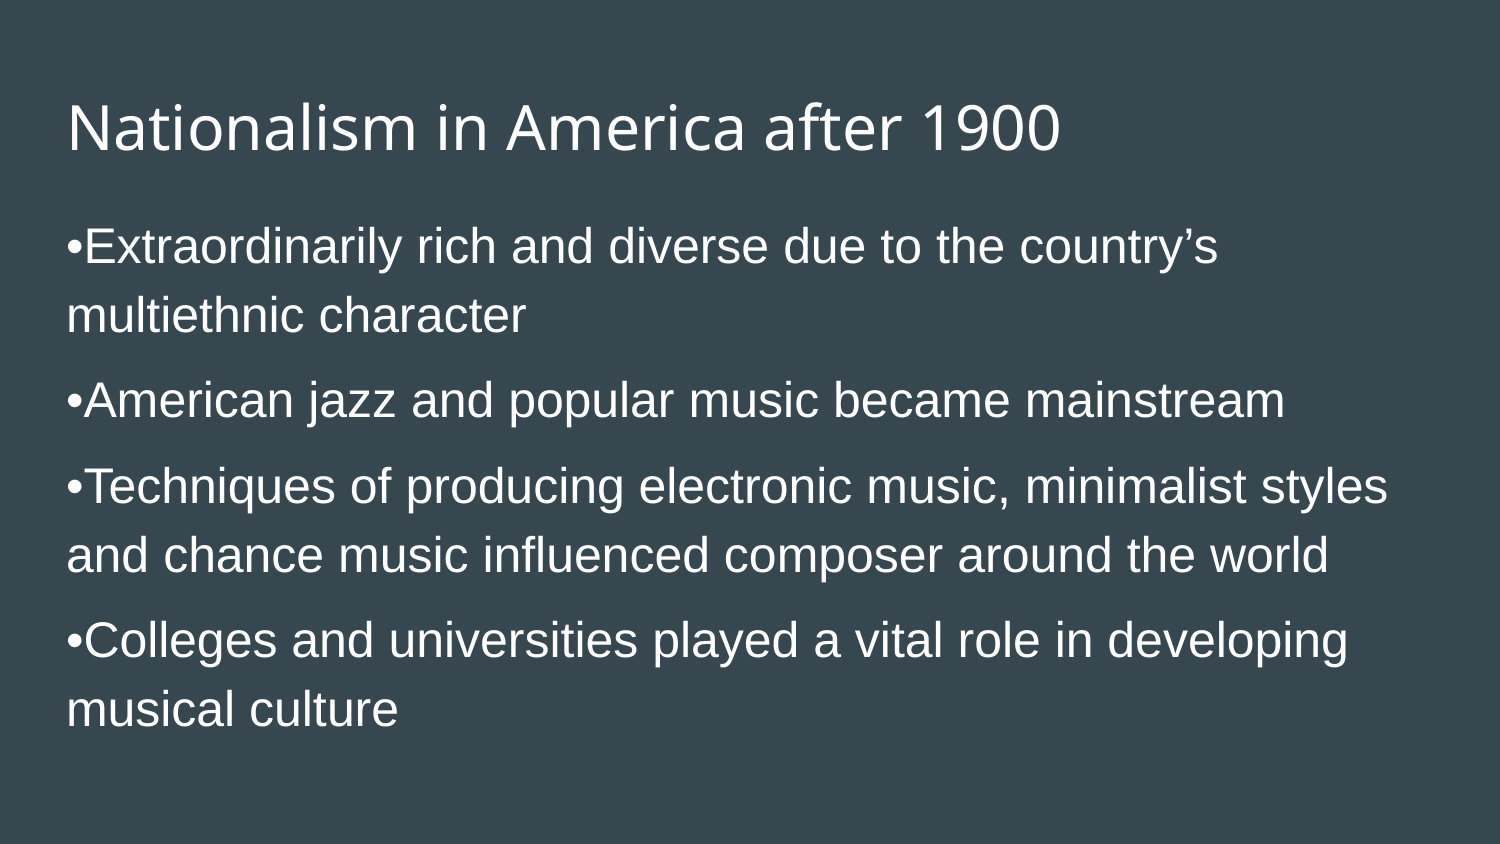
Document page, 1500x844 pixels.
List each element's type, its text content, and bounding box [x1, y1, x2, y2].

list •Extraordinarily rich and diverse due to the country’s multiethnic character •American jazz and popular music became mainstream •Techniques of producing electronic music, minimalist styles and chance music influenced composer around the world •Colleges and universities played a vital role in developing musical culture [51, 189, 1449, 750]
title Nationalism in America after 1900 [51, 72, 1449, 167]
